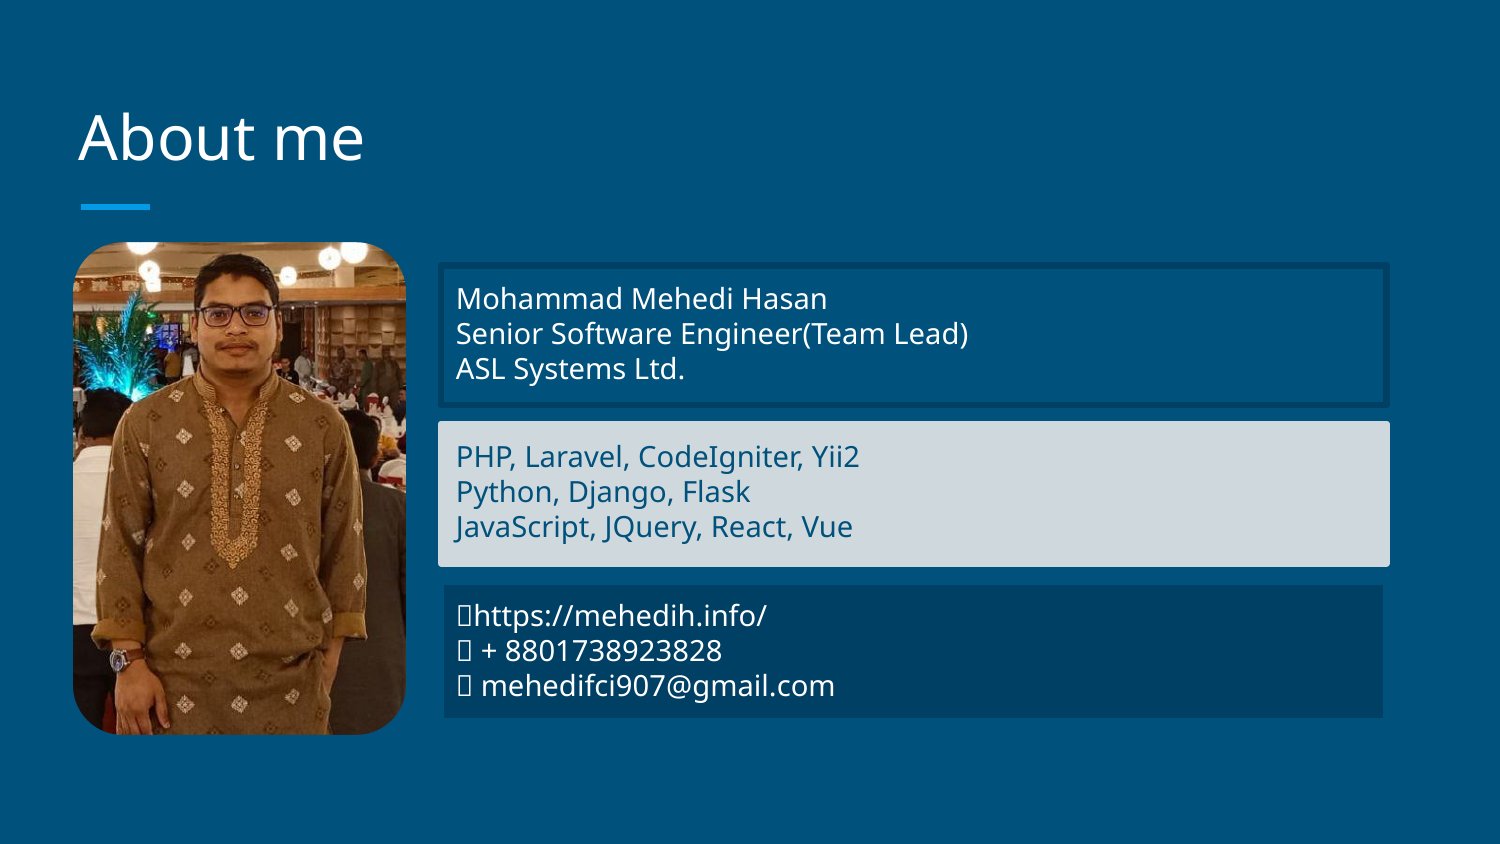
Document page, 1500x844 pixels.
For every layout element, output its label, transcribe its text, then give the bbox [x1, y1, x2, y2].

text_box PHP, Laravel, CodeIgniter, Yii2 Python, Django, Flask JavaScript, JQuery, React, Vue [440, 423, 1387, 564]
picture [439, 263, 1389, 407]
text_box Mohammad Mehedi Hasan Senior Software Engineer(Team Lead) ASL Systems Ltd. [440, 265, 1387, 406]
picture [439, 422, 1389, 566]
title About me [63, 75, 1437, 188]
picture [74, 243, 405, 734]
text_box 🌐https://mehedih.info/ 📱 + 8801738923828 📧 mehedifci907@gmail.com [440, 581, 1387, 722]
